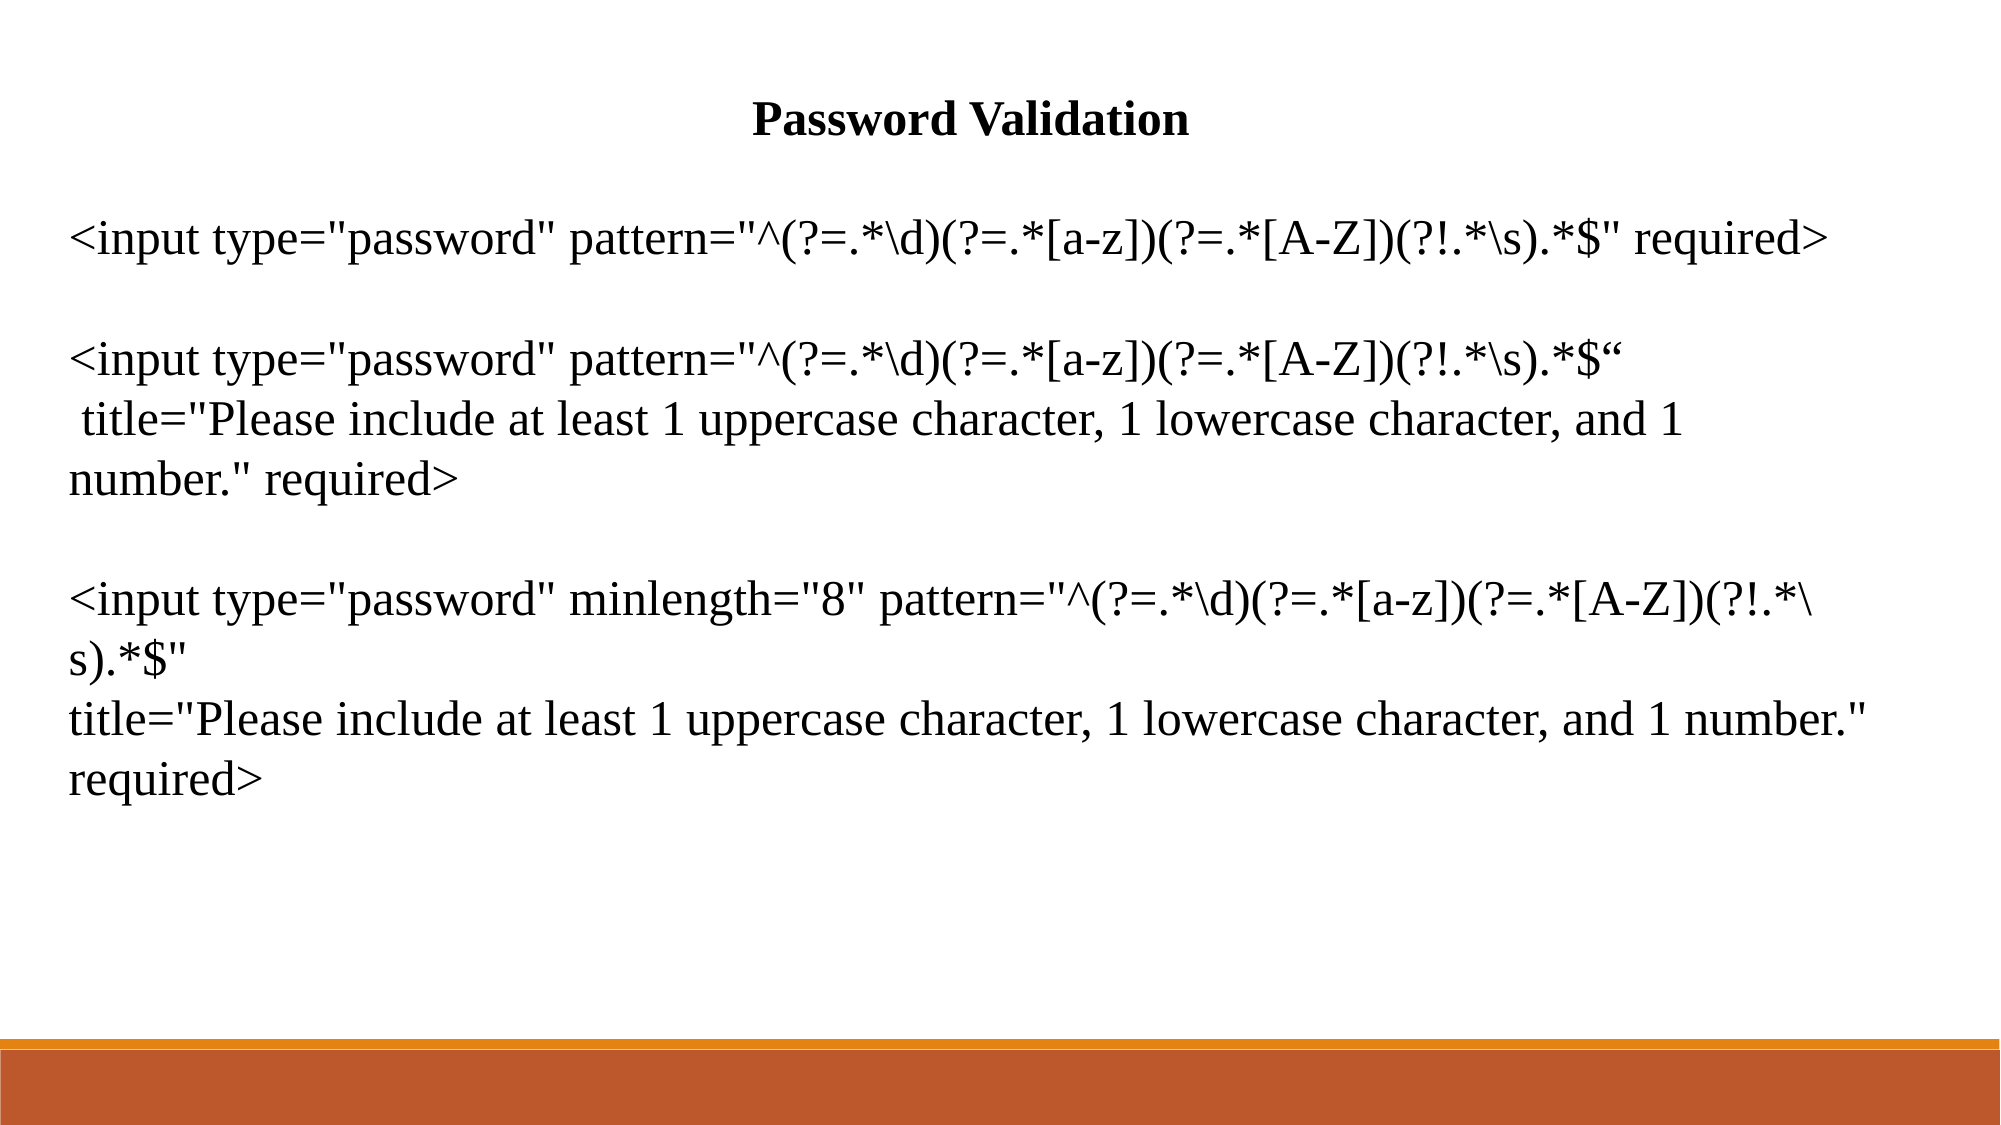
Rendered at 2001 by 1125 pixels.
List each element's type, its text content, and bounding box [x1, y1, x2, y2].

text_box Password Validation <input type="password" pattern="^(?=.*\d)(?=.*[a-z])(?=.*[A-Z])(?!.*\s).*$" required> <input type="password" pattern="^(?=.*\d)(?=.*[a-z])(?=.*[A-Z])(?!.*\s).*$“ title="Please include at least 1 uppercase character, 1 lowercase character, and 1 number." required> <input type="password" minlength="8" pattern="^(?=.*\d)(?=.*[a-z])(?=.*[A-Z])(?!.*\s).*$" title="Please include at least 1 uppercase character, 1 lowercase character, and 1 number." required> [54, 77, 1888, 813]
